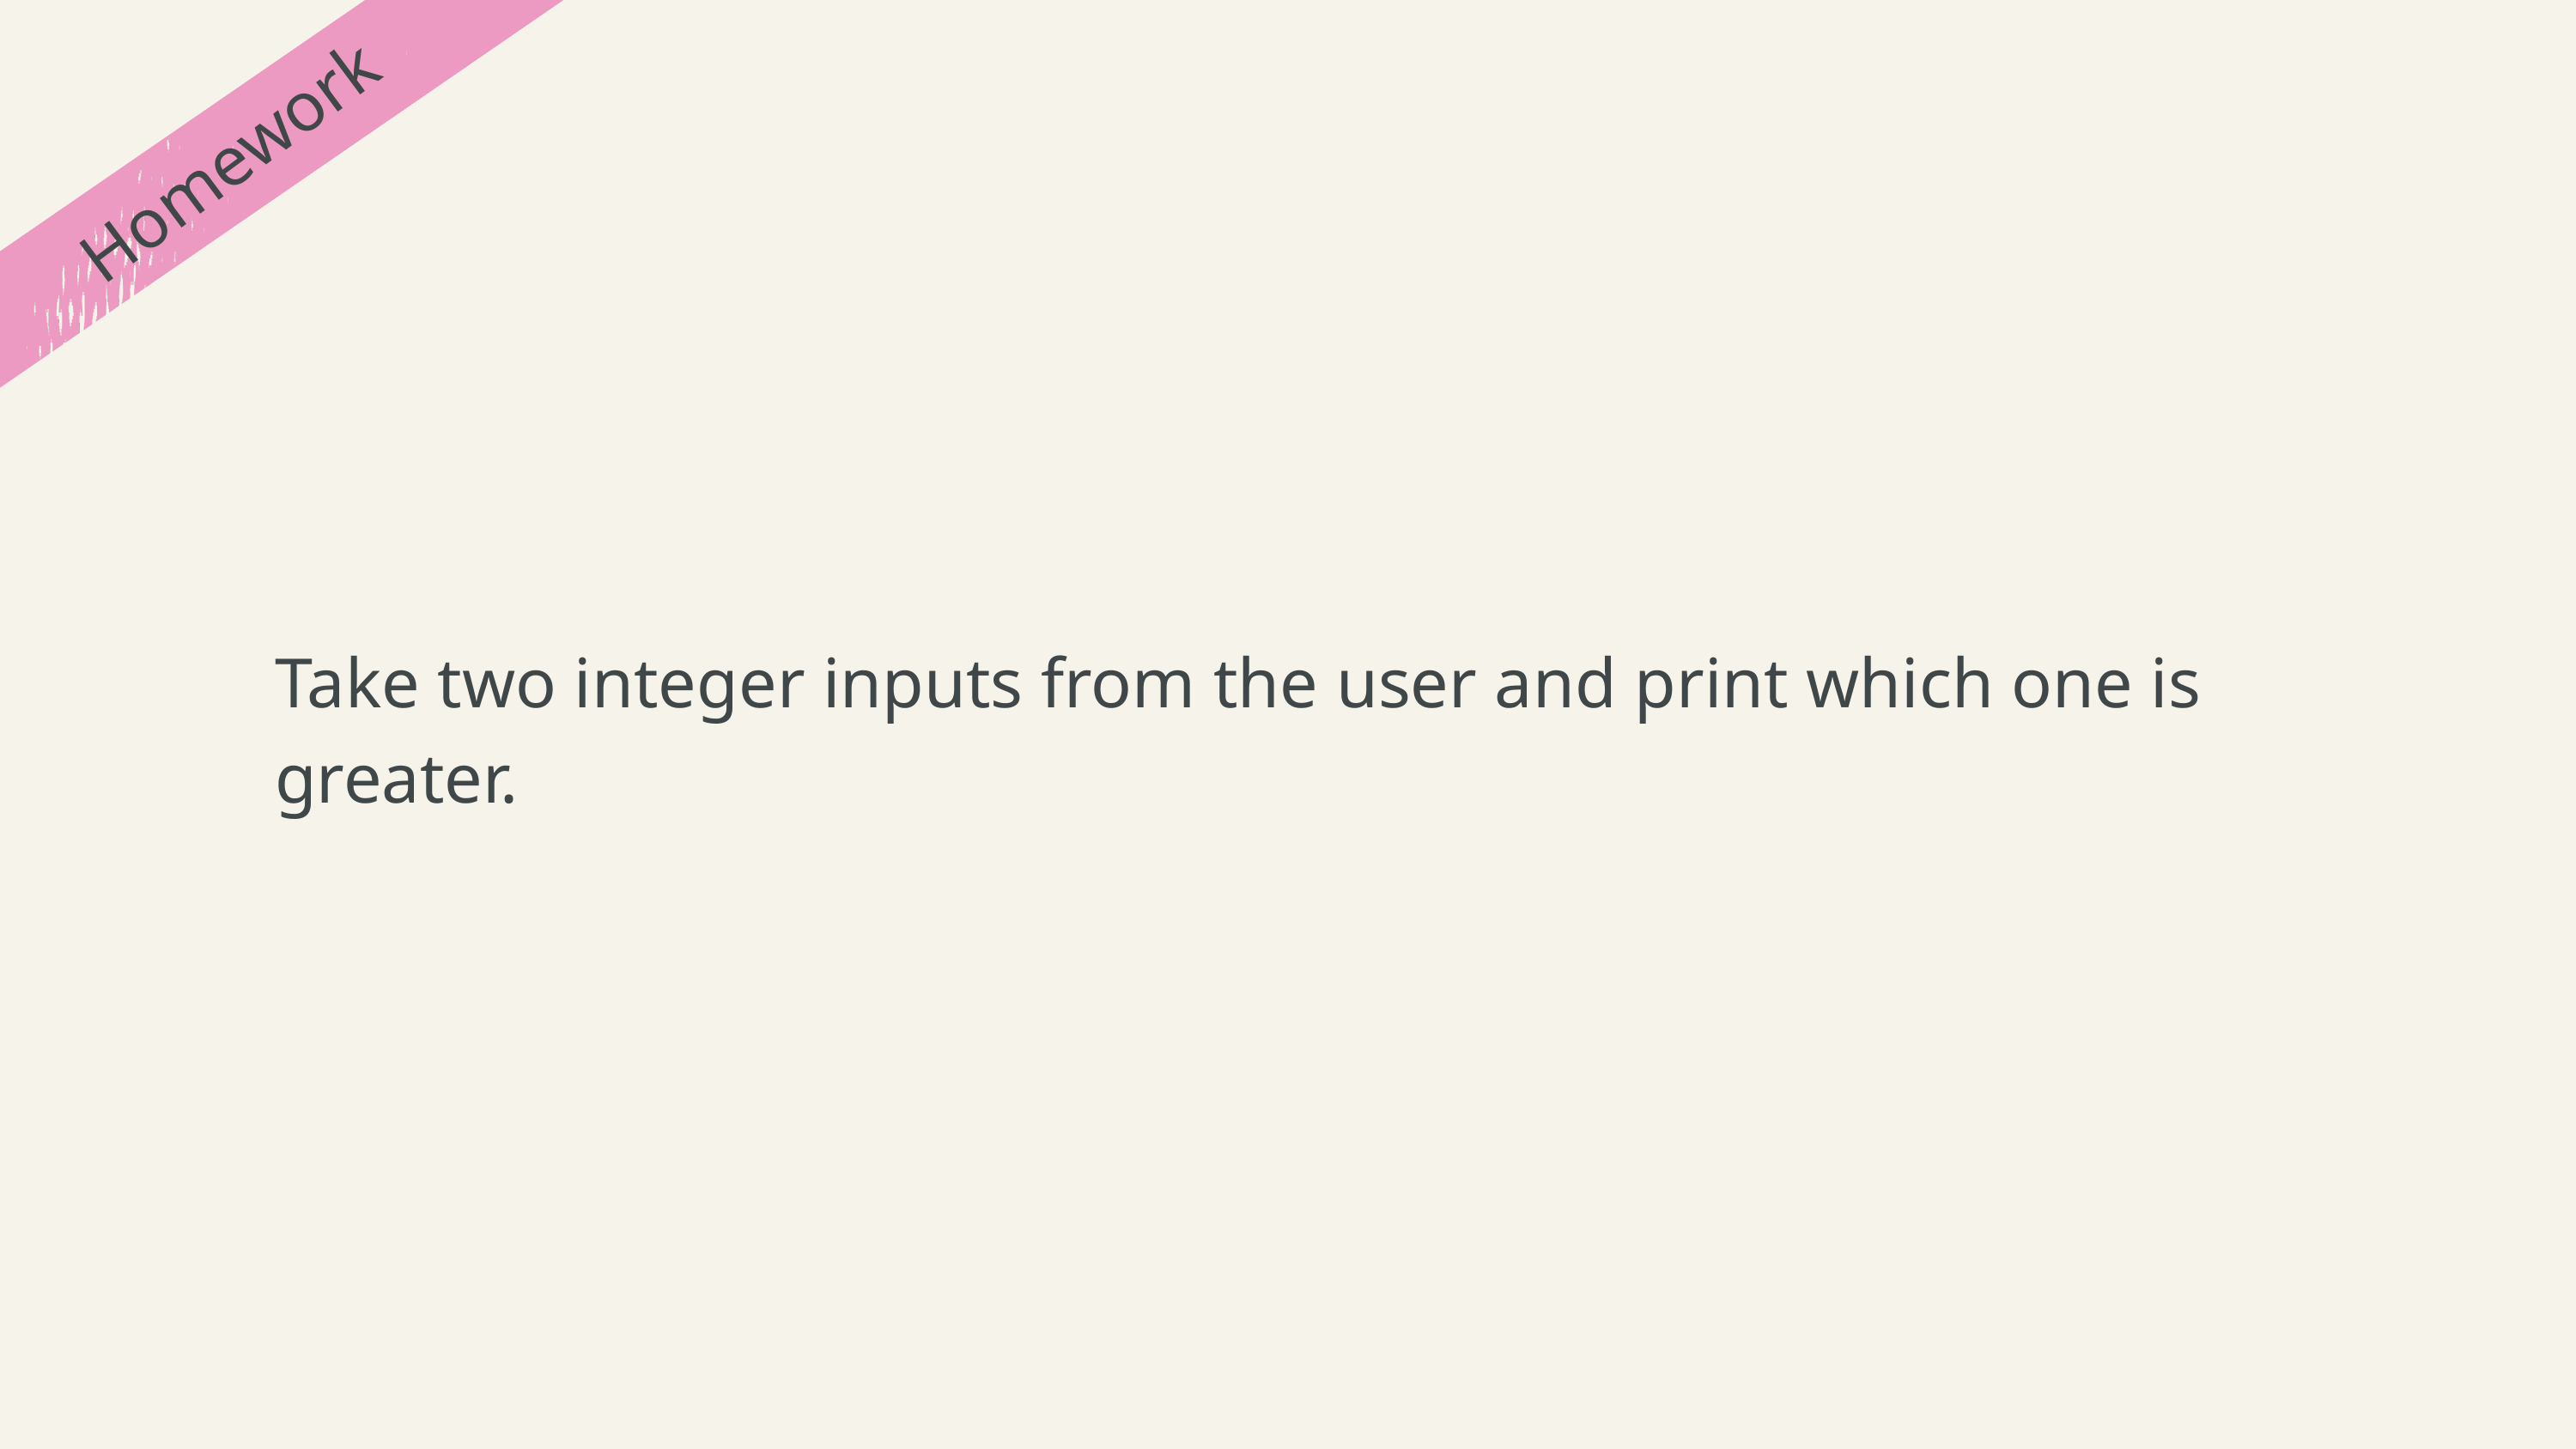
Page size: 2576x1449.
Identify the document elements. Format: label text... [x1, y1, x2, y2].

text_box Take two integer inputs from the user and print which one is greater. [275, 626, 2301, 817]
text_box Homework [54, 6, 400, 297]
text_box [0, 0, 564, 388]
